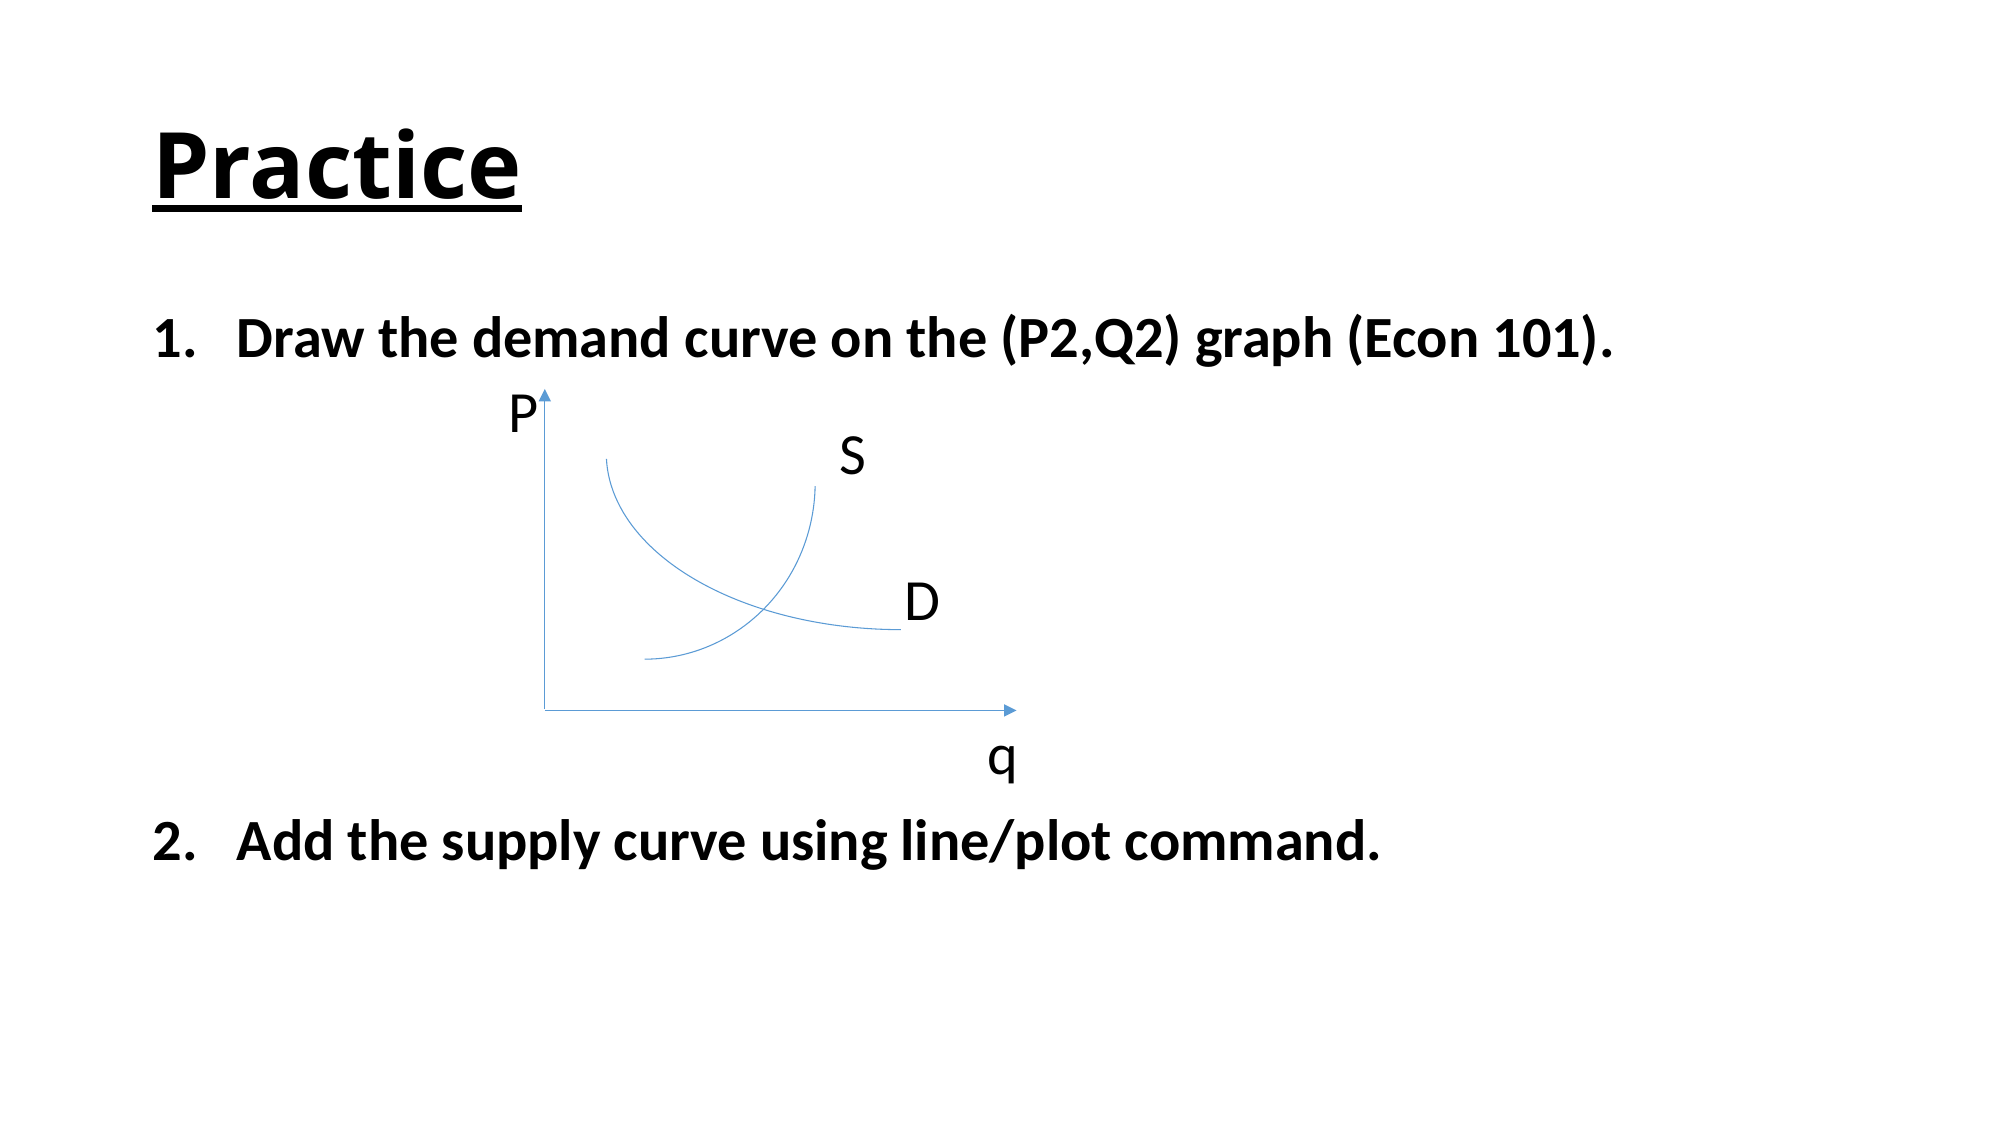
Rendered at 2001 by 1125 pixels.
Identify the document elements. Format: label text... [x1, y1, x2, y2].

list Draw the demand curve on the (P2,Q2) graph (Econ 101). Add the supply curve using line/plot command. [137, 299, 1863, 1014]
text_box q [972, 708, 1033, 794]
text_box [644, 482, 816, 660]
title Practice [137, 59, 1863, 278]
text_box D [889, 554, 955, 639]
text_box S [824, 409, 882, 494]
text_box [605, 453, 901, 631]
text_box P [493, 367, 553, 452]
